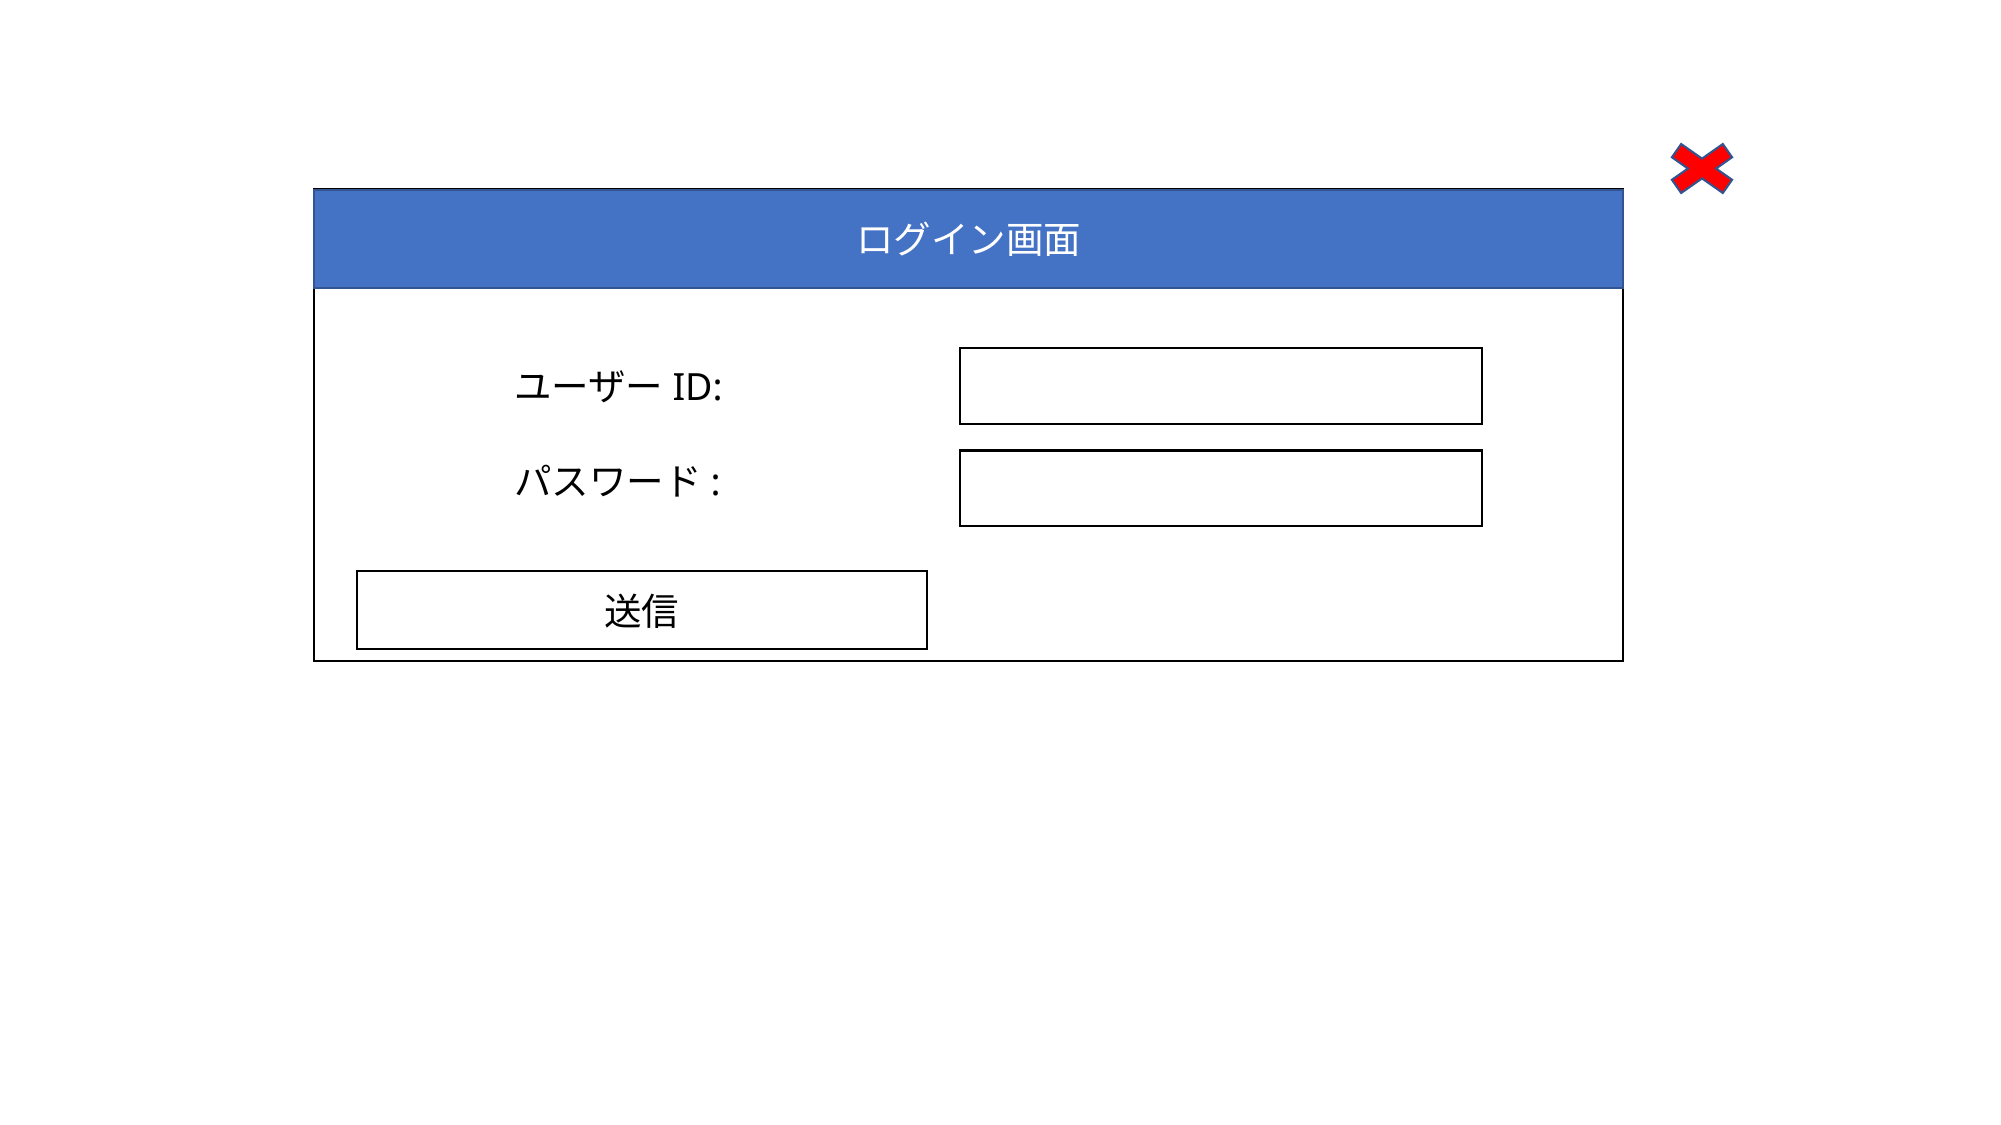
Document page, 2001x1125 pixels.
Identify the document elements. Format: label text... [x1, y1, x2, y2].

text_box [959, 449, 1483, 527]
text_box ユーザーID: [499, 355, 950, 416]
text_box [1670, 142, 1734, 195]
text_box ログイン画面 [313, 189, 1624, 289]
text_box パスワード: [499, 450, 950, 510]
text_box [959, 347, 1483, 425]
text_box [313, 289, 1624, 662]
text_box 送信 [356, 570, 928, 650]
